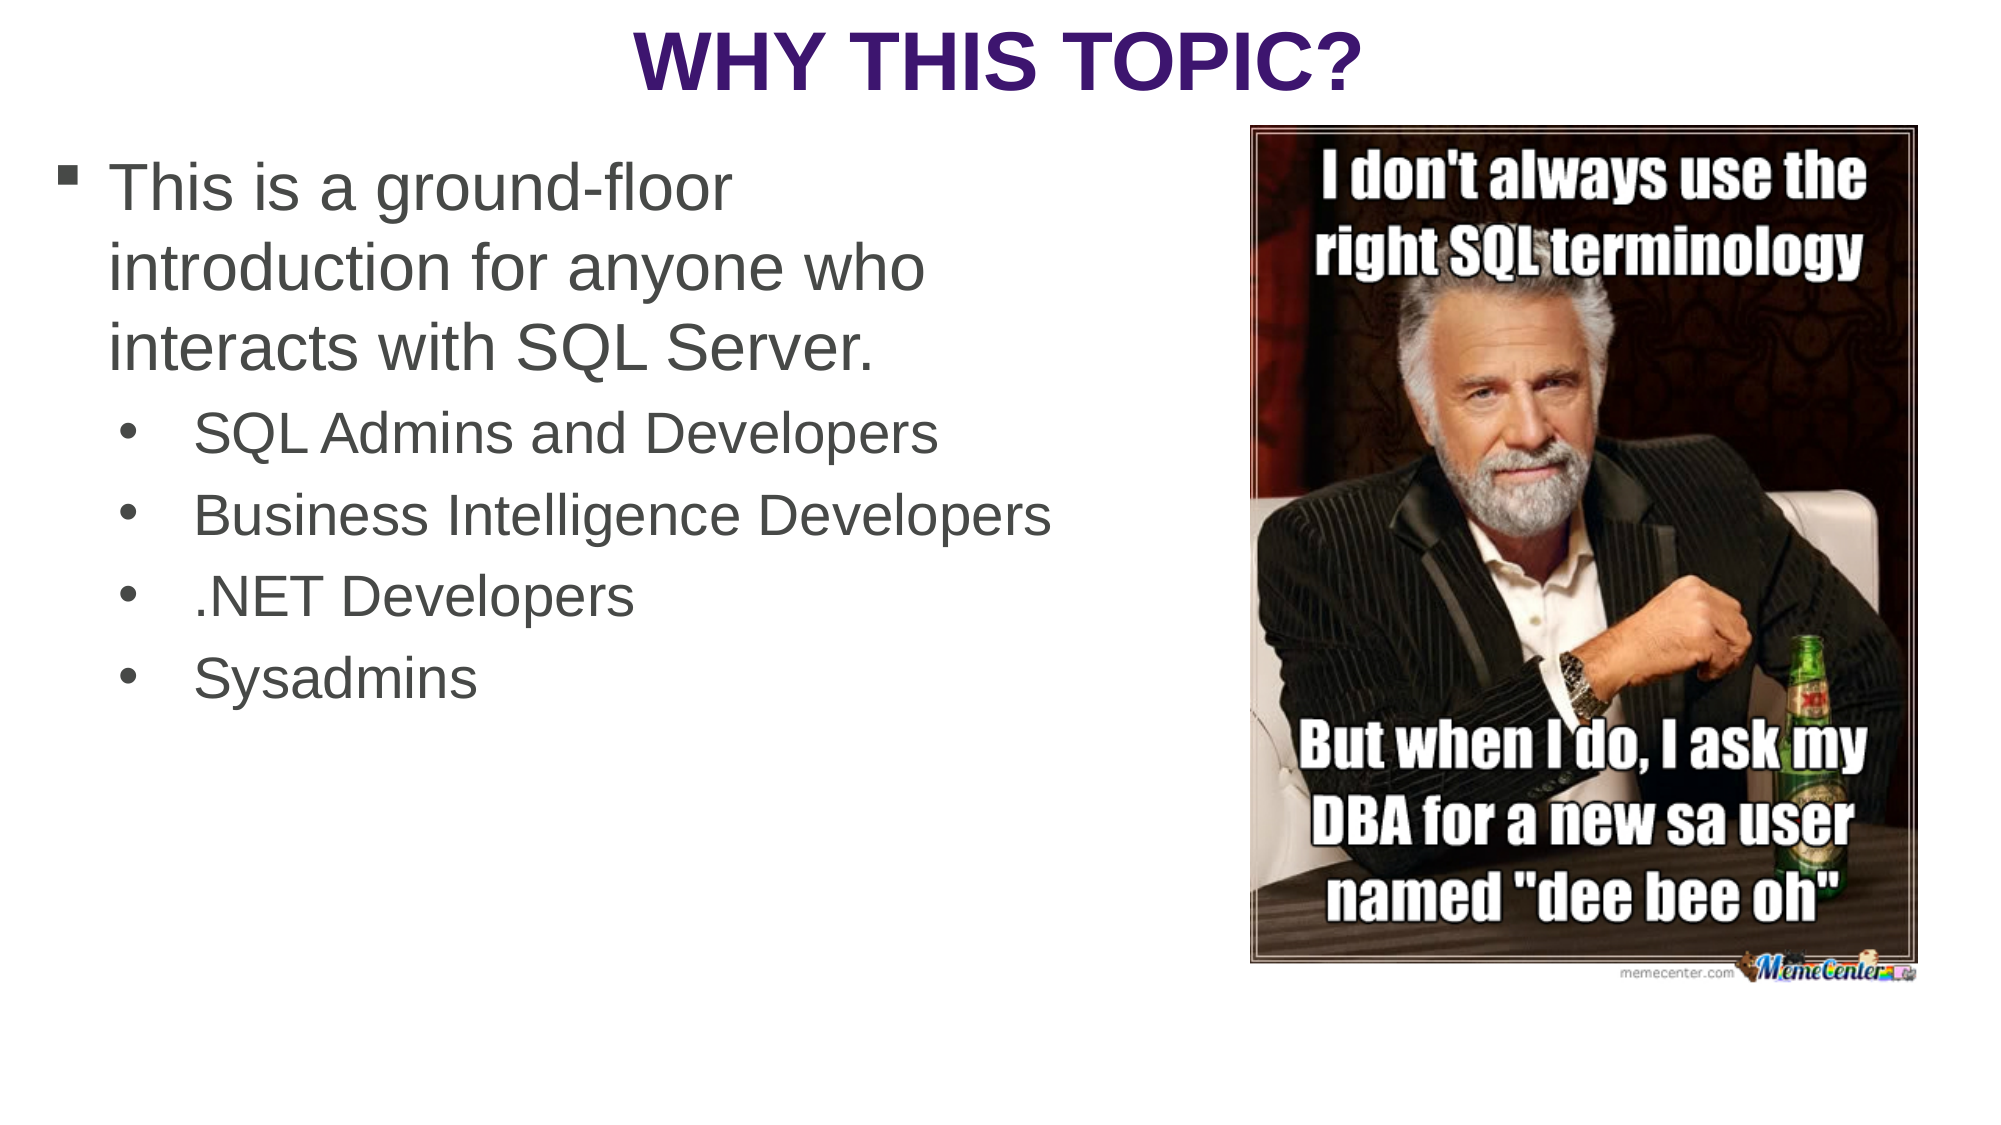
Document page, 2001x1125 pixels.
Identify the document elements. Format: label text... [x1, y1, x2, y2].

list This is a ground-floor introduction for anyone who interacts with SQL Server. SQL Admins and Developers Business Intelligence Developers .NET Developers Sysadmins [37, 135, 1071, 988]
text_box Why THIS topic? [0, 0, 2000, 125]
picture [1249, 125, 1918, 984]
